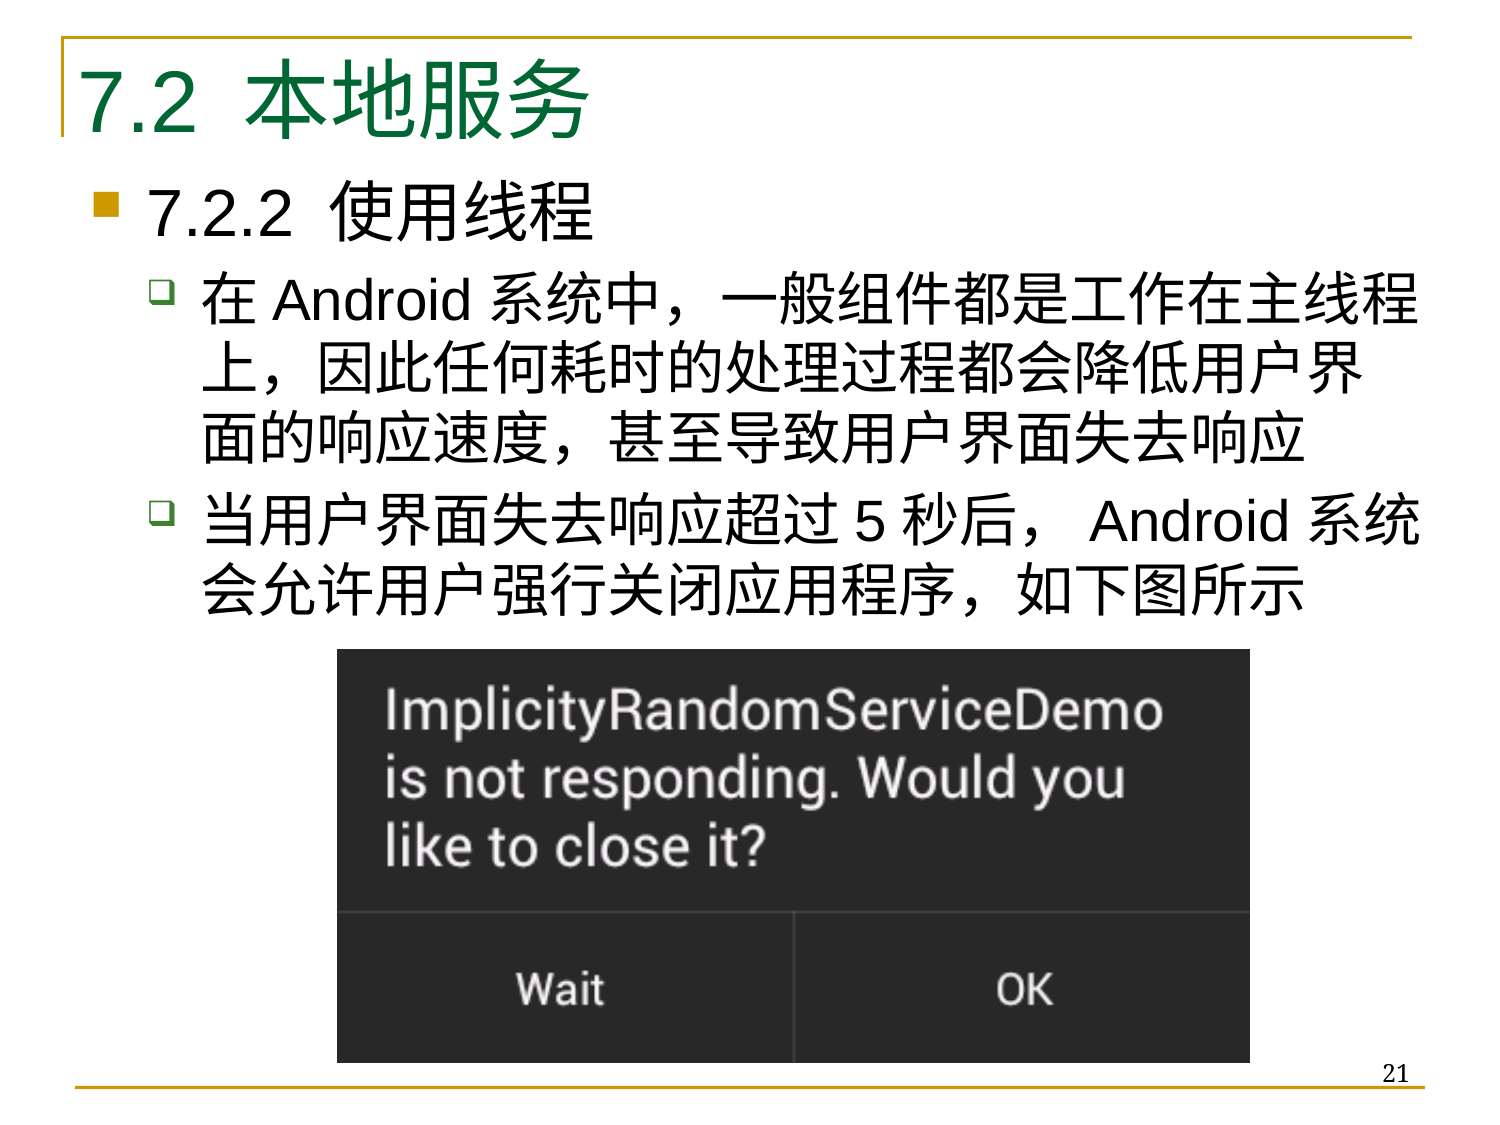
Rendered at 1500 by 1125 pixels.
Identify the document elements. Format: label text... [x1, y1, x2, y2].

slide_number 21 [1074, 1023, 1426, 1100]
title 7.2 本地服务 [62, 37, 775, 188]
picture [337, 649, 1251, 1063]
list 7.2.2 使用线程 在Android系统中，一般组件都是工作在主线程上，因此任何耗时的处理过程都会降低用户界面的响应速度，甚至导致用户界面失去响应 当用户界面失去响应超过5秒后，Android系统会允许用户强行关闭应用程序，如下图所示 [75, 162, 1438, 638]
